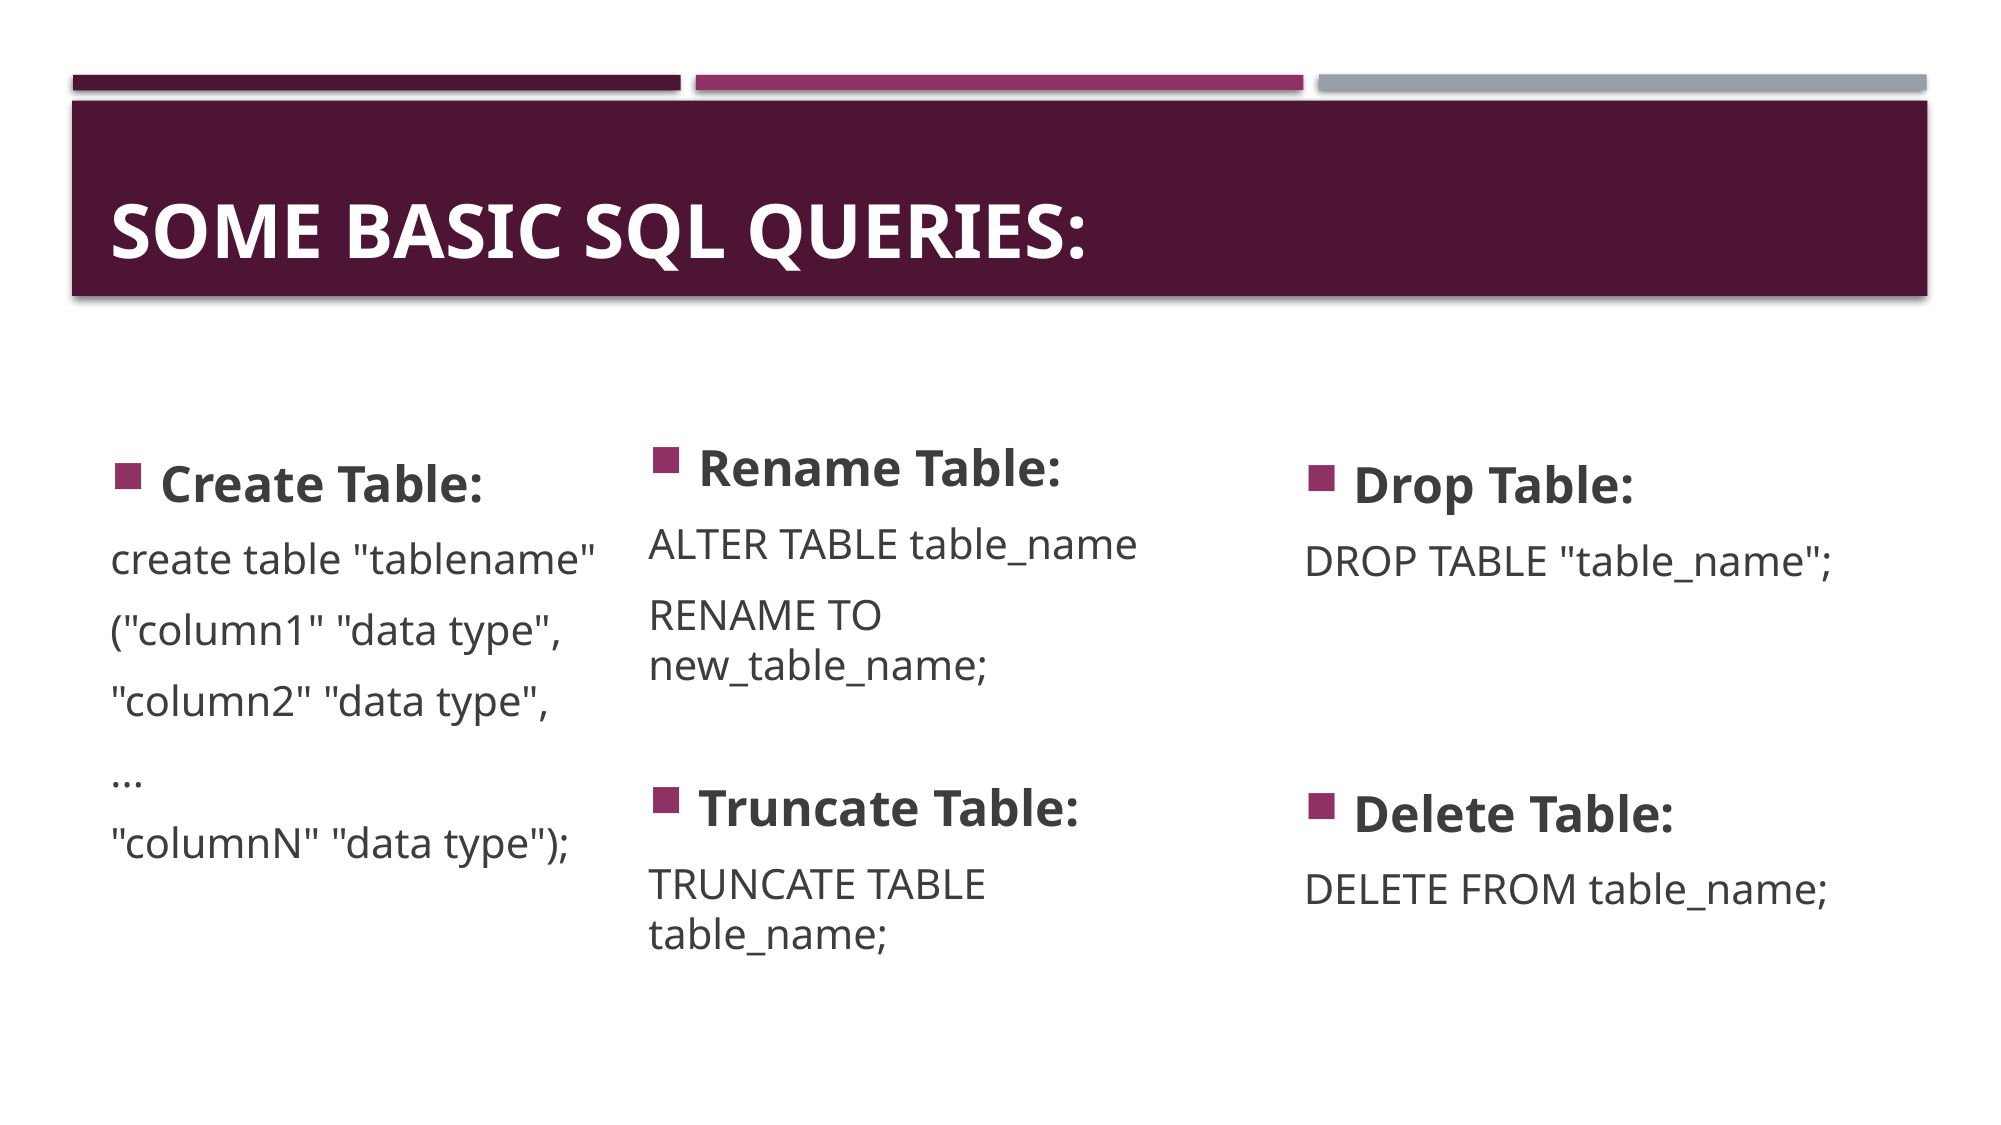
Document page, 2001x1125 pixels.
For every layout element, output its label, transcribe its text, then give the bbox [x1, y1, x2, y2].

text_box Truncate Table: TRUNCATE TABLE table_name; [633, 724, 1223, 1010]
title Some basic sql queries: [95, 115, 1905, 282]
list Create Table: create table "tablename" ("column1" "data type", "column2" "data type", ... "columnN" "data type"); [95, 357, 685, 962]
text_box Rename Table: ALTER TABLE table_name RENAME TO new_table_name; [633, 419, 1223, 705]
text_box Drop Table: DROP TABLE "table_name"; [1288, 376, 1879, 662]
text_box Delete Table: DELETE FROM table_name; [1288, 705, 1879, 991]
